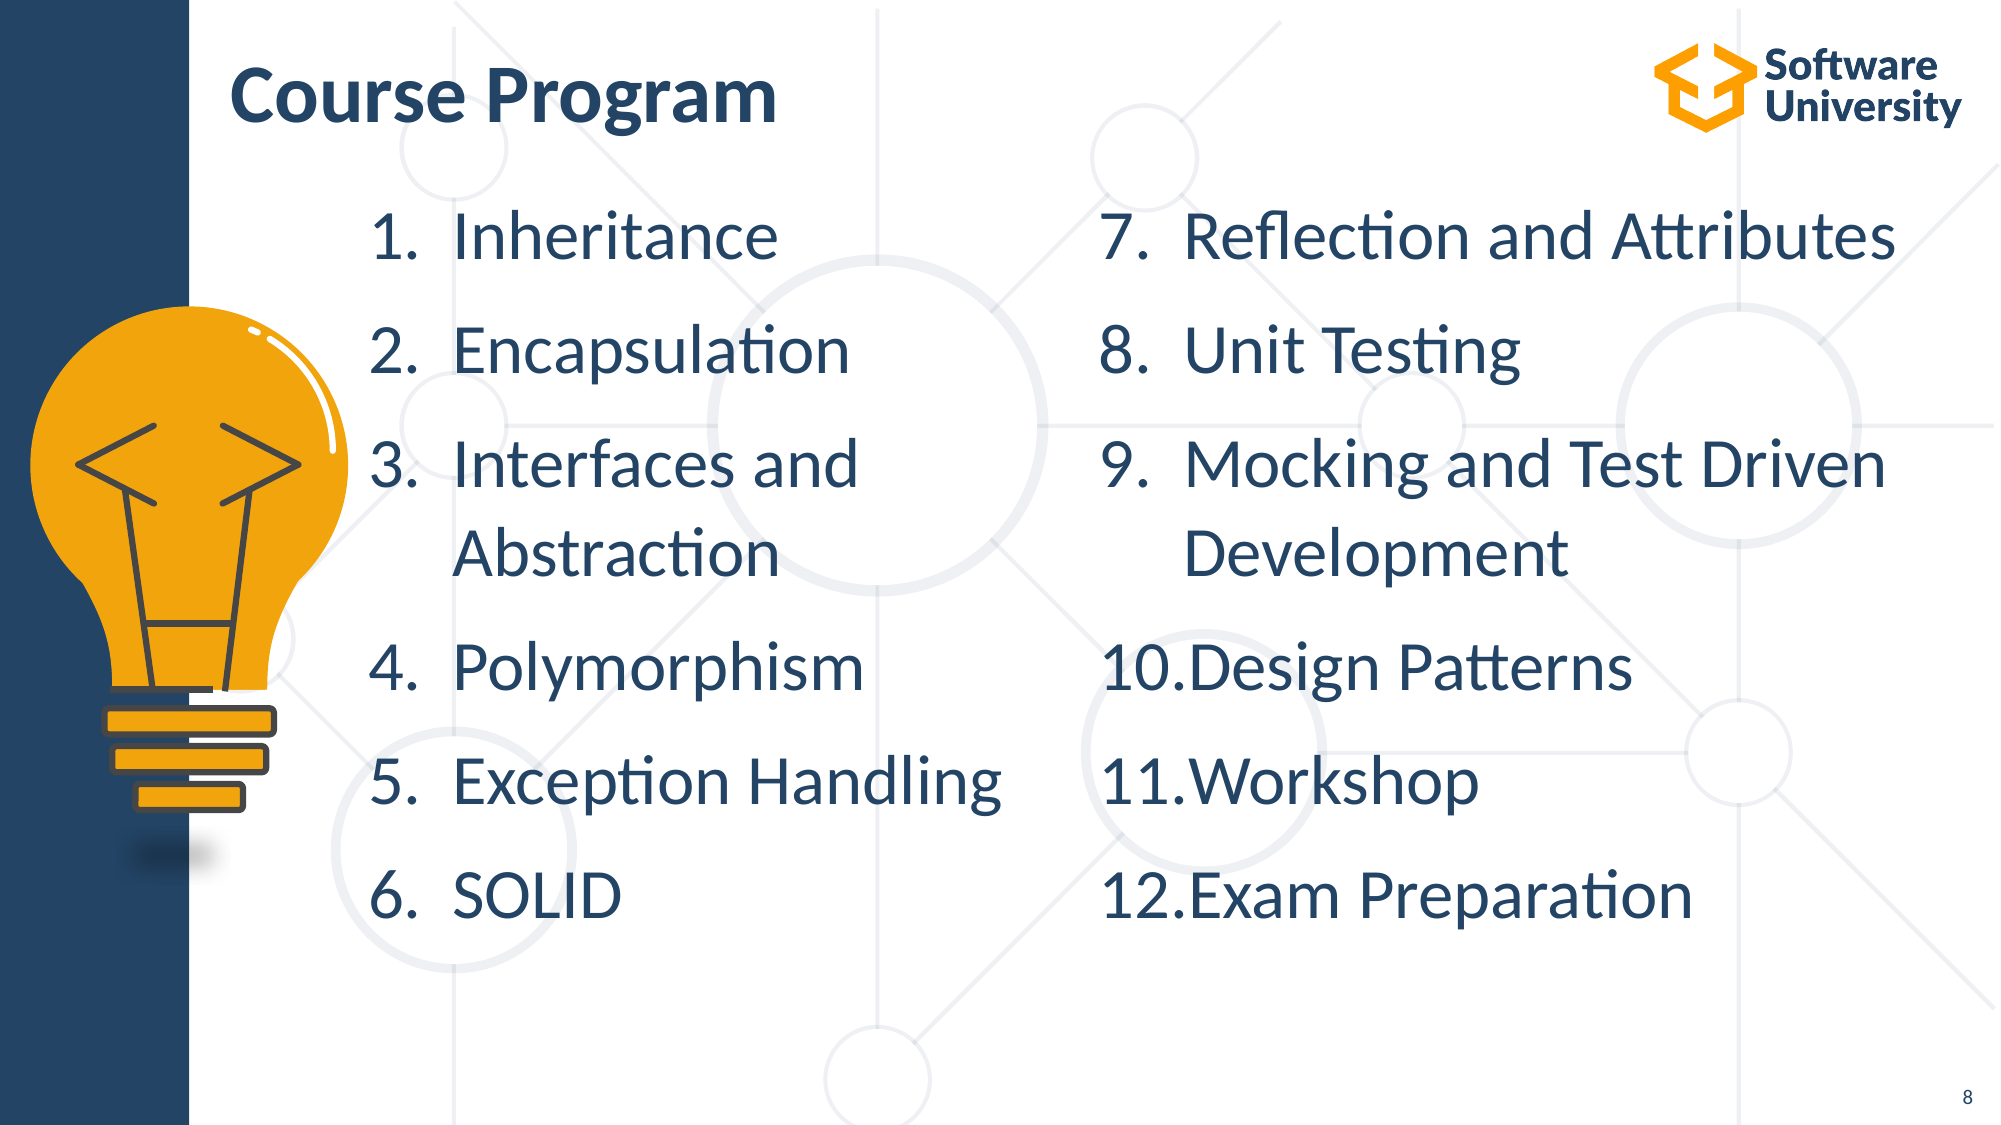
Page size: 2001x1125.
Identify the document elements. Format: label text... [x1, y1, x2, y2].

slide_number 8 [1927, 1067, 1989, 1117]
text_box Reflection and Attributes Unit Testing Mocking and Test Driven Development Design Patterns Workshop Exam Preparation [1081, 178, 1959, 1094]
title Course Program [212, 16, 1628, 162]
picture [1641, 31, 1973, 145]
list Inheritance Encapsulation Interfaces and Abstraction Polymorphism Exception Handling SOLID [350, 178, 1052, 1094]
